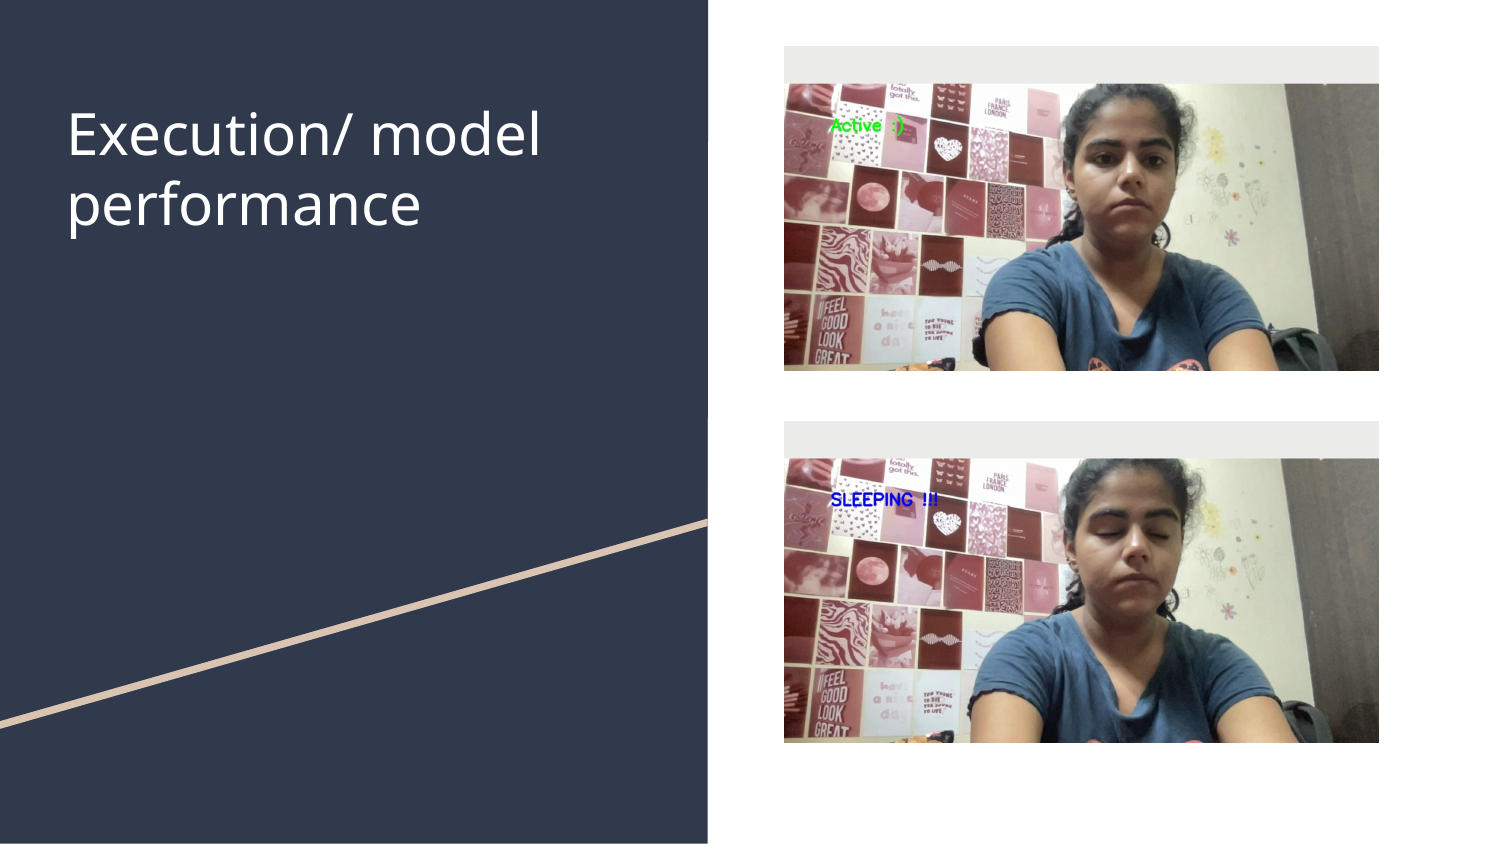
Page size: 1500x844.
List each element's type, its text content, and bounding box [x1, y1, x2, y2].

title Execution/ model performance [51, 82, 660, 494]
picture [783, 46, 1380, 372]
picture [783, 421, 1380, 744]
